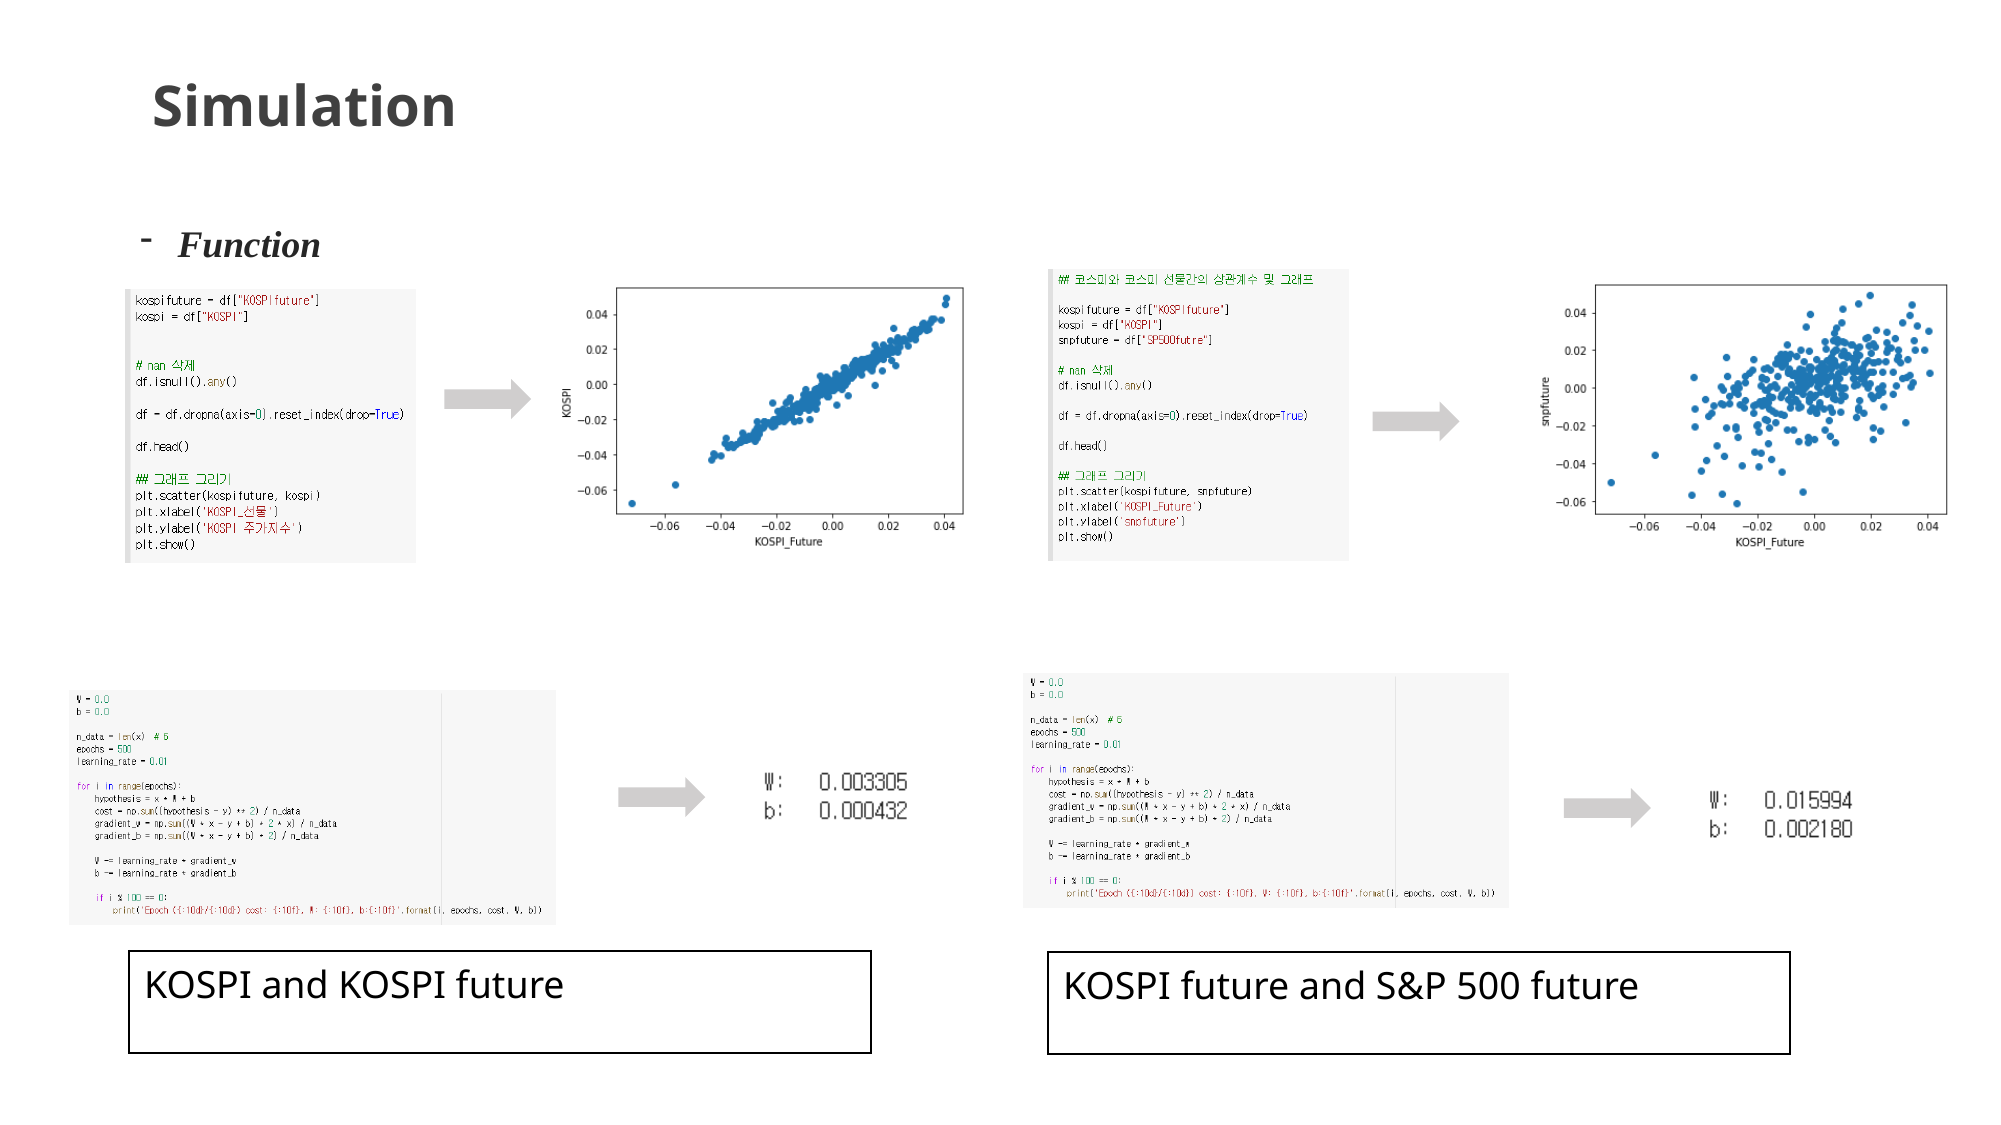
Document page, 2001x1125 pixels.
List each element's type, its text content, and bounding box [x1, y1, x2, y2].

list Function [125, 217, 1850, 1089]
text_box [444, 379, 532, 420]
title Simulation [137, 0, 1243, 217]
picture [1698, 785, 1871, 844]
picture [745, 762, 940, 832]
text_box [1563, 788, 1651, 829]
picture [1023, 673, 1509, 908]
picture [1048, 269, 1349, 561]
text_box [1372, 401, 1460, 442]
table_header KOSPI and KOSPI future [130, 952, 870, 1052]
picture [69, 690, 556, 925]
picture [1530, 274, 1963, 561]
picture [124, 289, 416, 563]
table_header KOSPI future and S&P 500 future [1049, 953, 1789, 1053]
picture [553, 274, 976, 557]
text_box [618, 777, 706, 818]
